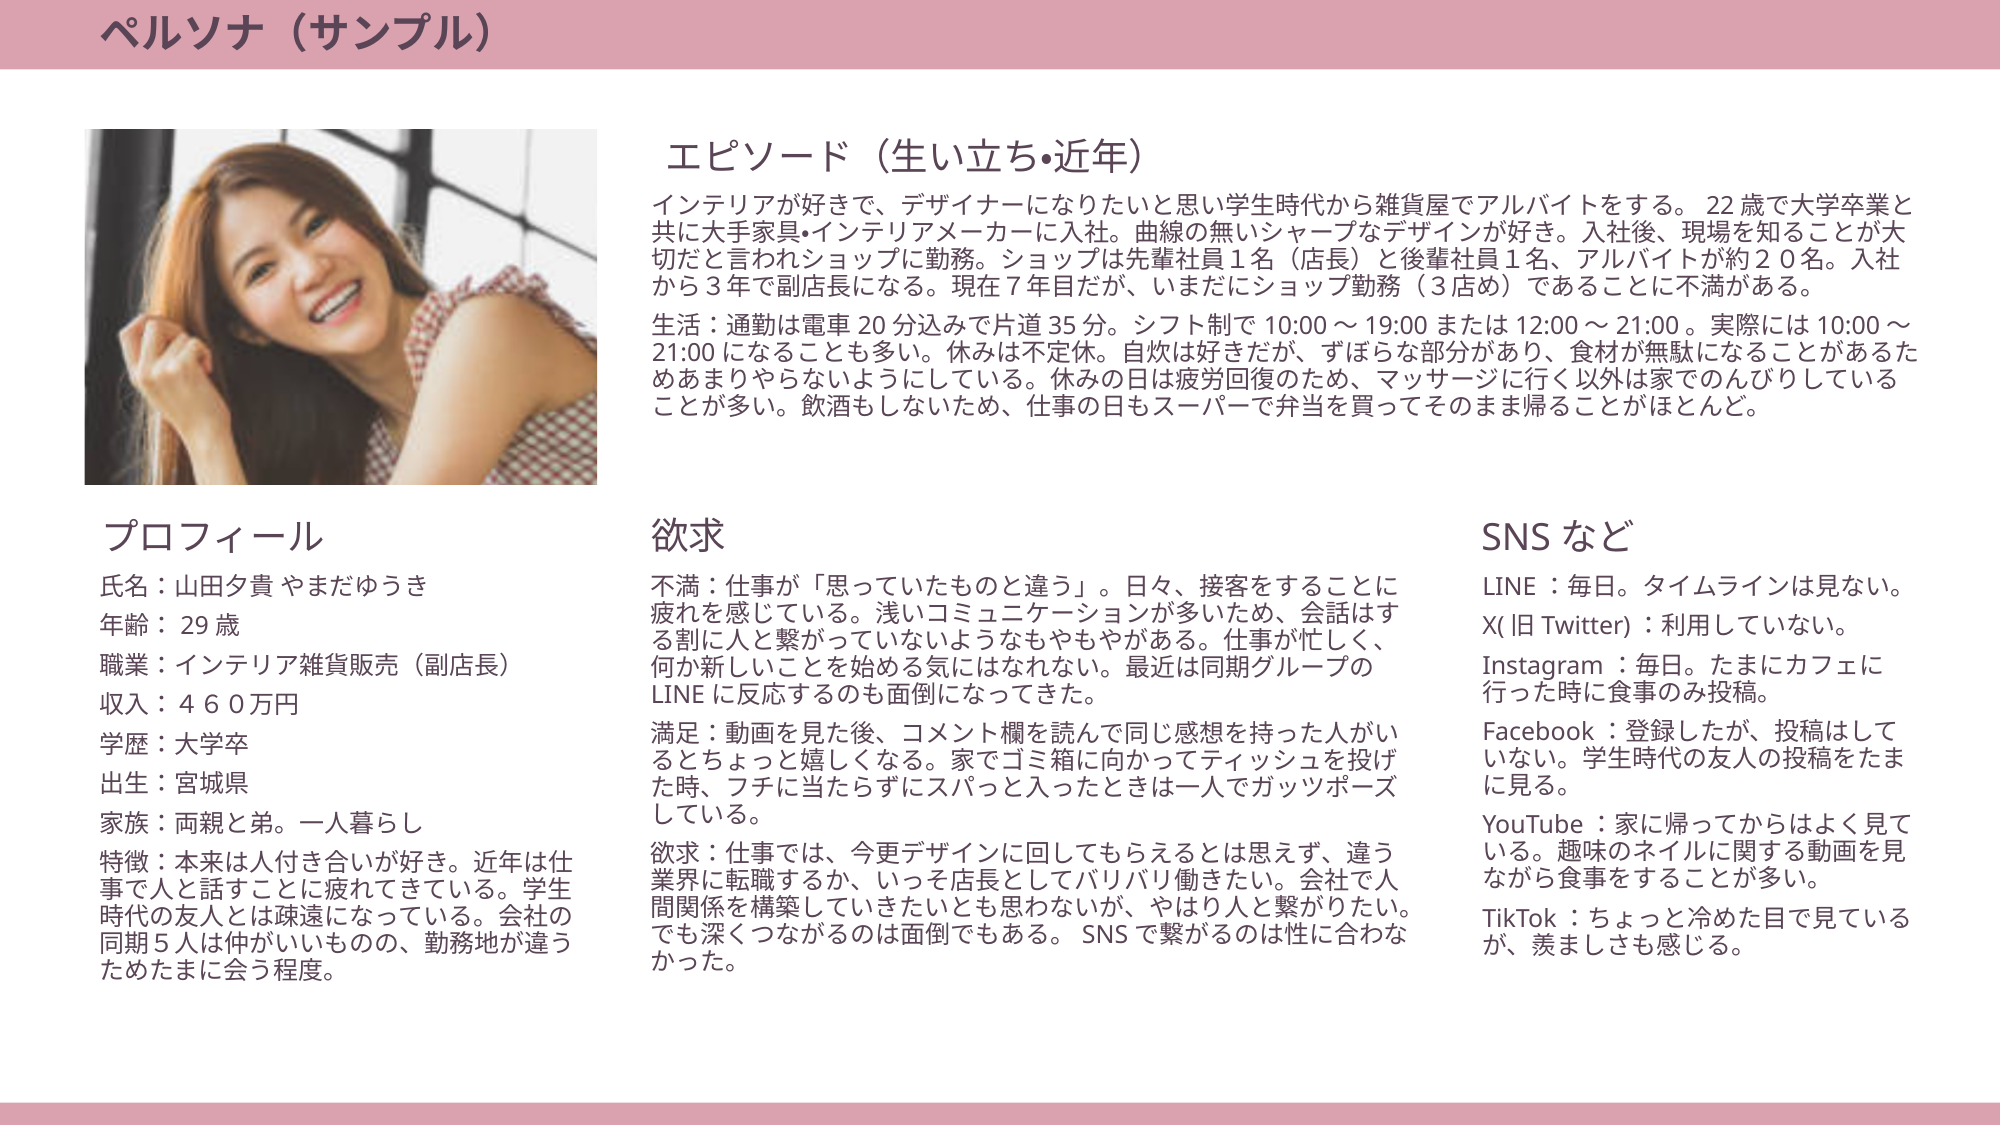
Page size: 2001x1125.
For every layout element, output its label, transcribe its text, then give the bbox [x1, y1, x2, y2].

list インテリアが好きで、デザイナーになりたいと思い学生時代から雑貨屋でアルバイトをする。22歳で大学卒業と共に大手家具・インテリアメーカーに入社。曲線の無いシャープなデザインが好き。入社後、現場を知ることが大切だと言われショップに勤務。ショップは先輩社員１名（店長）と後輩社員１名、アルバイトが約２０名。入社から３年で副店長になる。現在７年目だが、いまだにショップ勤務（３店め）であることに不満がある。 生活：通勤は電車20分込みで片道35分。シフト制で10:00～19:00または12:00～21:00。実際には10:00～21:00になることも多い。休みは不定休。自炊は好きだが、ずぼらな部分があり、食材が無駄になることがあるためあまりやらないようにしている。休みの日は疲労回復のため、マッサージに行く以外は家でのんびりしていることが多い。飲酒もしないため、仕事の日もスーパーで弁当を買ってそのまま帰ることがほとんど。 [636, 185, 1937, 485]
list 不満：仕事が「思っていたものと違う」。日々、接客をすることに疲れを感じている。浅いコミュニケーションが多いため、会話はする割に人と繋がっていないようなもやもやがある。仕事が忙しく、何か新しいことを始める気にはなれない。最近は同期グループのLINEに反応するのも面倒になってきた。 満足：動画を見た後、コメント欄を読んで同じ感想を持った人がいるとちょっと嬉しくなる。家でゴミ箱に向かってティッシュを投げた時、フチに当たらずにスパっと入ったときは一人でガッツポーズしている。 欲求：仕事では、今更デザインに回してもらえるとは思えず、違う業界に転職するか、いっそ店長としてバリバリ働きたい。会社で人間関係を構築していきたいとも思わないが、やはり人と繋がりたい。でも深くつながるのは面倒でもある。SNSで繋がるのは性に合わなかった。 [635, 566, 1436, 1021]
list LINE：毎日。タイムラインは見ない。 X(旧Twitter)：利用していない。 Instagram：毎日。たまにカフェに行った時に食事のみ投稿。 Facebook：登録したが、投稿はしていない。学生時代の友人の投稿をたまに見る。 YouTube：家に帰ってからはよく見ている。趣味のネイルに関する動画を見ながら食事をすることが多い。 TikTok：ちょっと冷めた目で見ているが、羨ましさも感じる。 [1467, 566, 1937, 1021]
picture [84, 129, 598, 485]
list 氏名：山田夕貴 やまだゆうき 年齢：29歳 職業：インテリア雑貨販売（副店長） 収入：４６０万円 学歴：大学卒 出生：宮城県 家族：両親と弟。一人暮らし 特徴：本来は人付き合いが好き。近年は仕事で人と話すことに疲れてきている。学生時代の友人とは疎遠になっている。会社の同期５人は仲がいいものの、勤務地が違うためたまに会う程度。 [84, 566, 598, 1021]
title ペルソナ（サンプル） [84, 0, 1937, 70]
